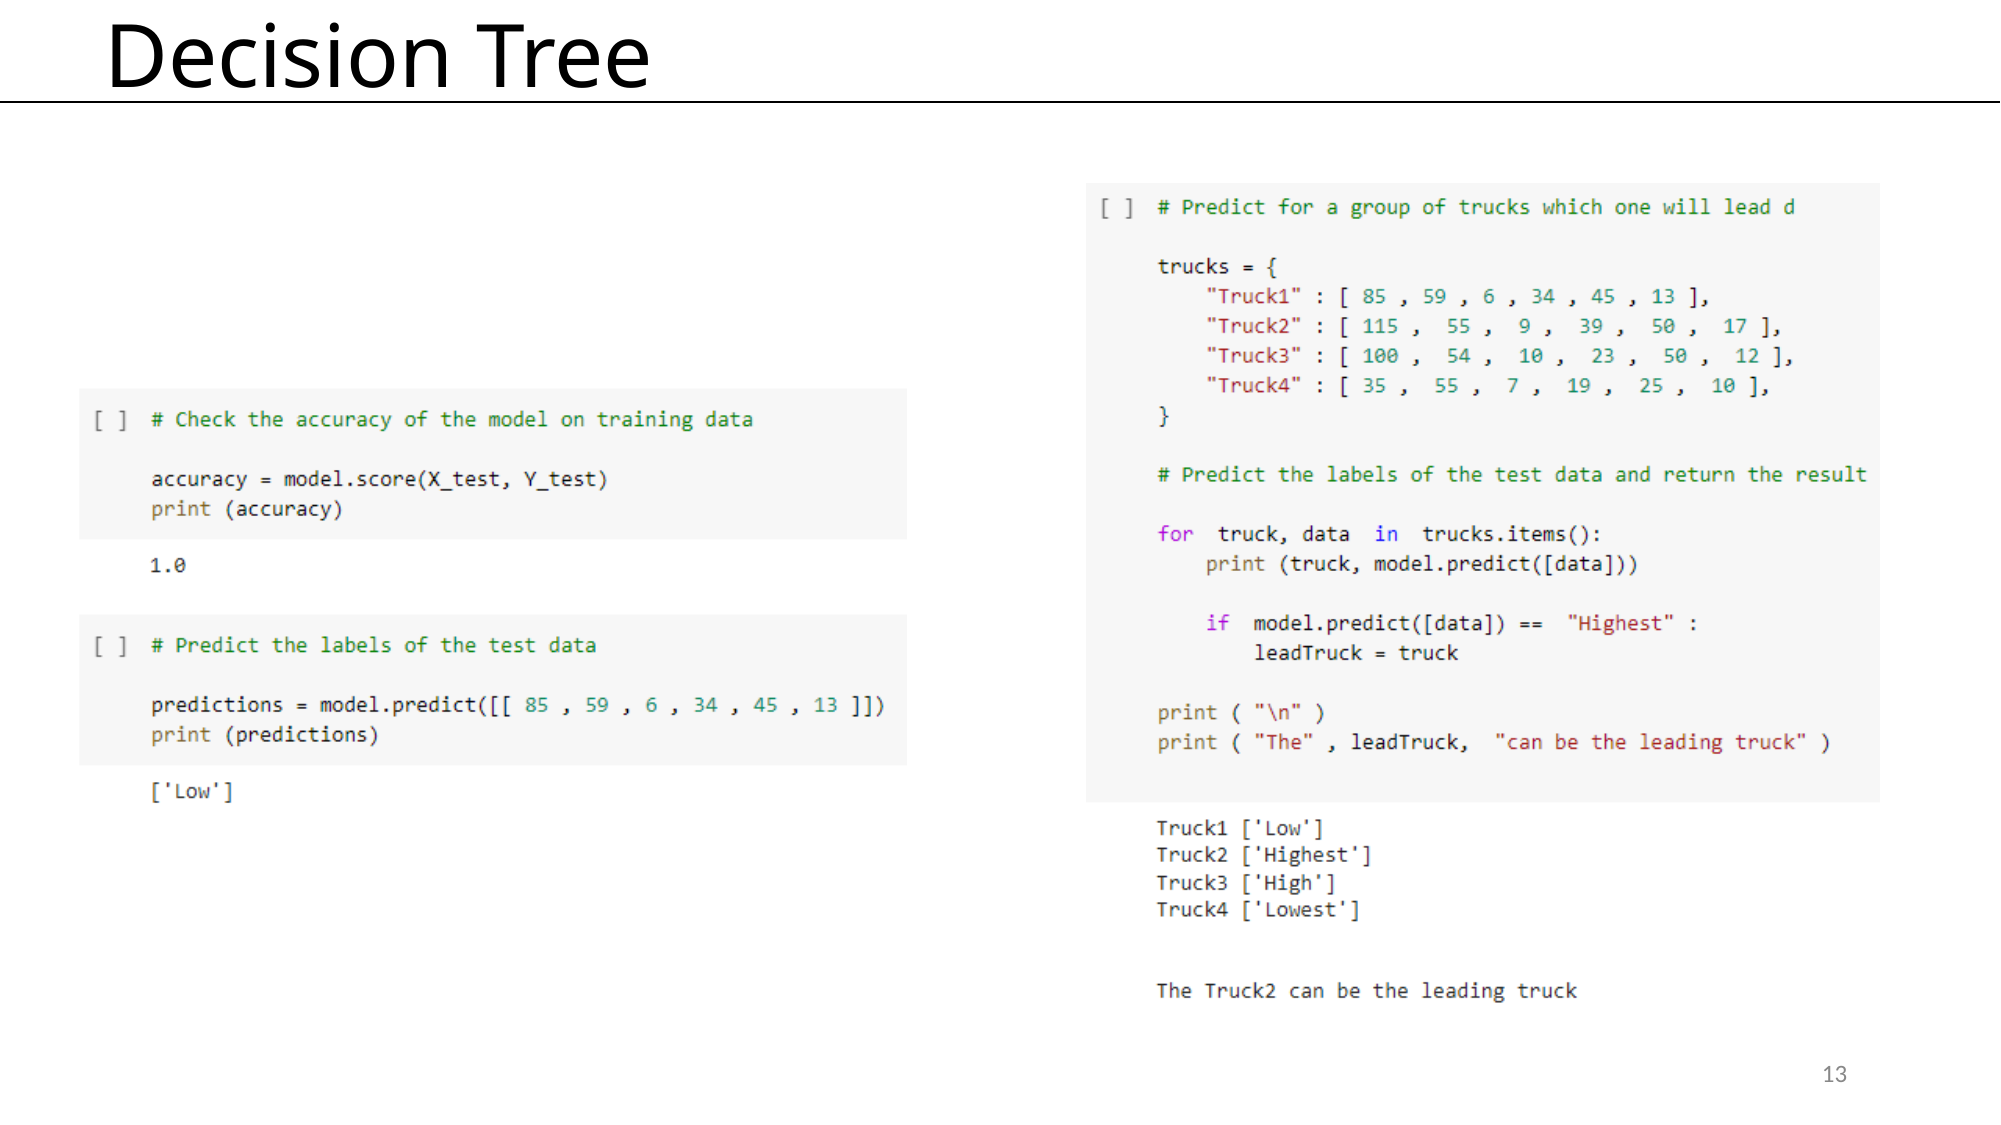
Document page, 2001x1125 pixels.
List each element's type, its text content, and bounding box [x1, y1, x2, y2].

picture [77, 378, 907, 825]
slide_number ‹#› [1412, 1042, 1863, 1103]
title Decision Tree [66, 12, 1792, 101]
picture [1085, 183, 1881, 1020]
